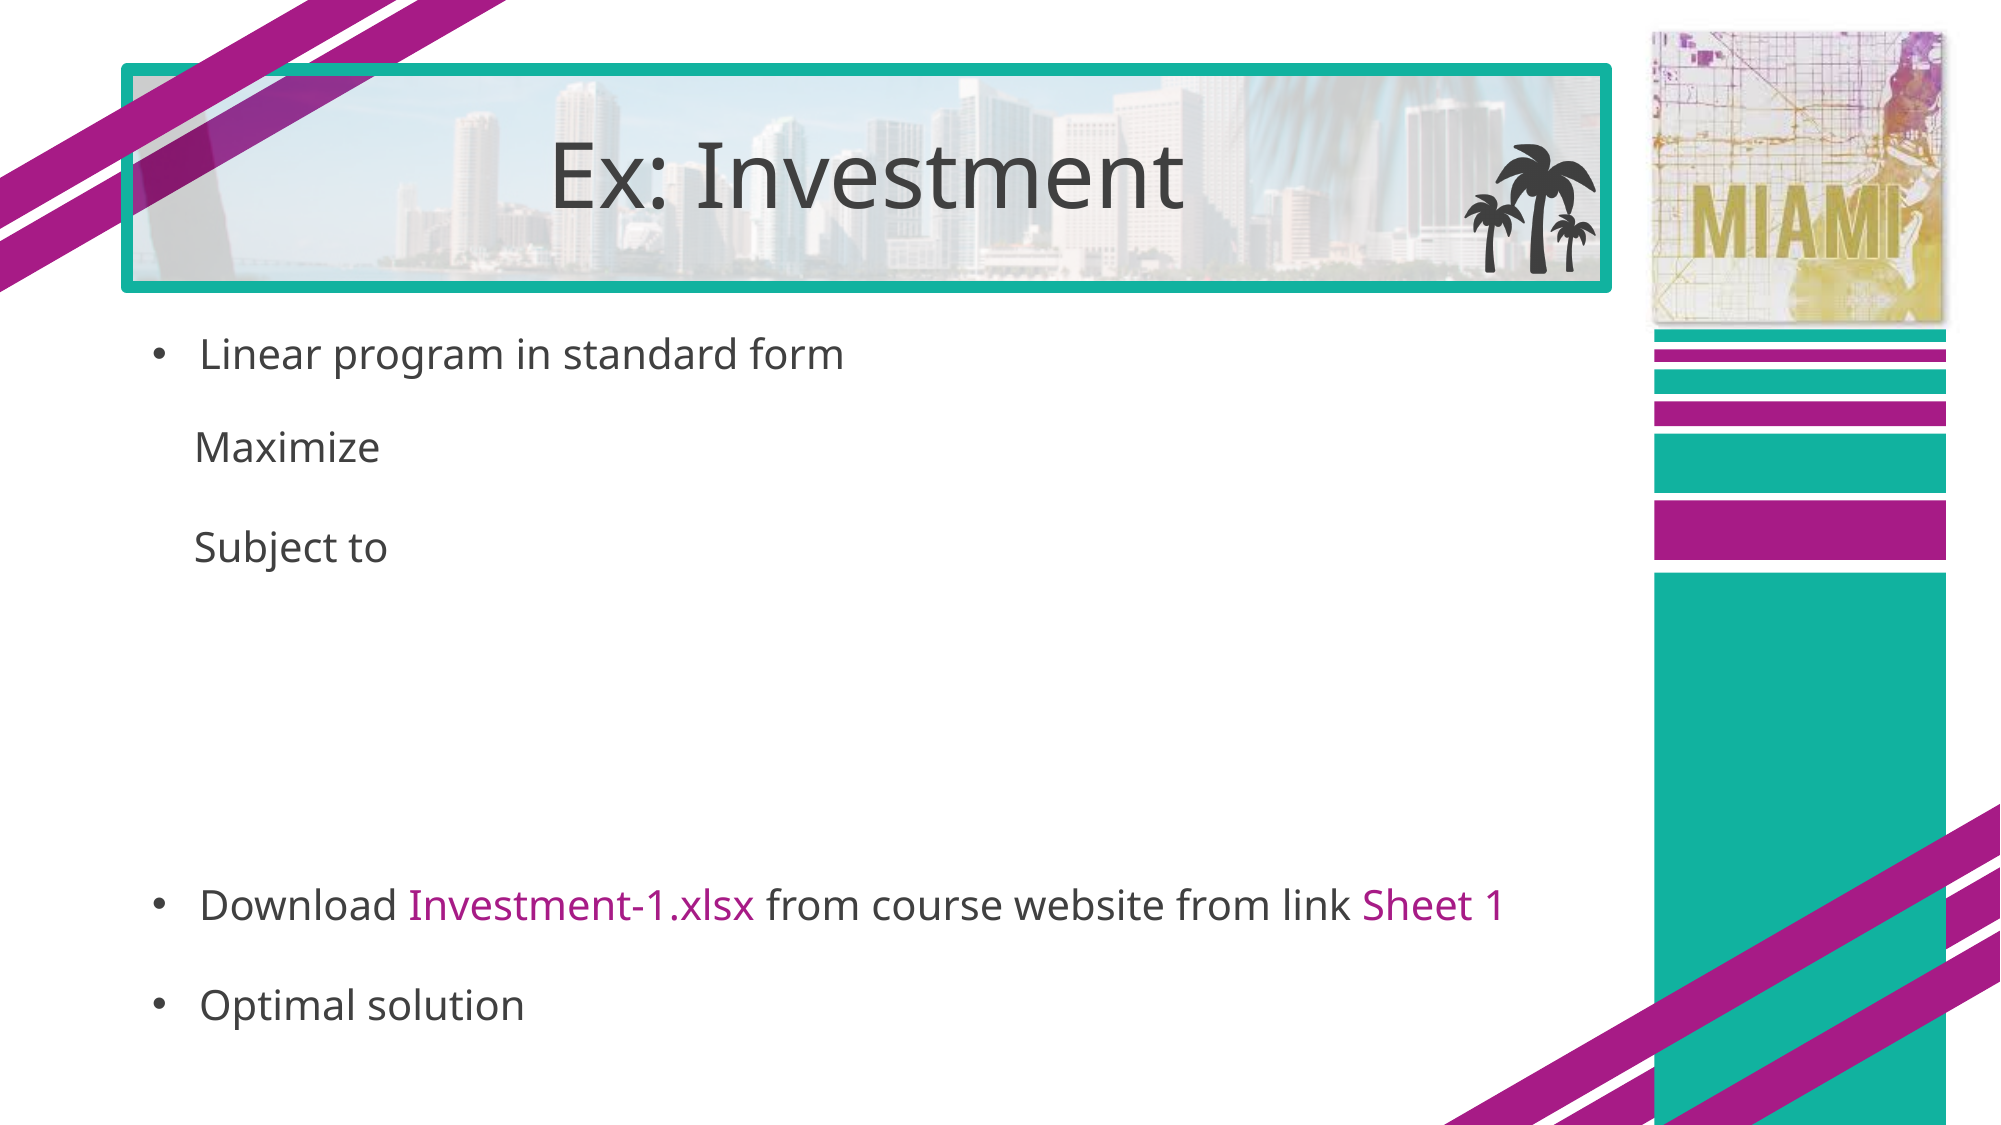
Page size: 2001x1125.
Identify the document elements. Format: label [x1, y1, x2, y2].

text_box [1653, 499, 1947, 561]
picture [126, 72, 1621, 288]
list [1621, 7, 1974, 360]
text_box [1653, 400, 1947, 427]
text_box [0, 104, 126, 231]
text_box [296, 0, 509, 69]
text_box [1653, 368, 1947, 395]
text_box [1653, 433, 1947, 494]
text_box [1947, 866, 2000, 951]
text_box [1653, 572, 1947, 1002]
text_box [1653, 888, 1947, 1125]
text_box [0, 167, 126, 294]
text_box [1441, 802, 2000, 1125]
text_box [181, 0, 399, 72]
text_box [1551, 1066, 1653, 1125]
text_box [1661, 929, 2000, 1125]
